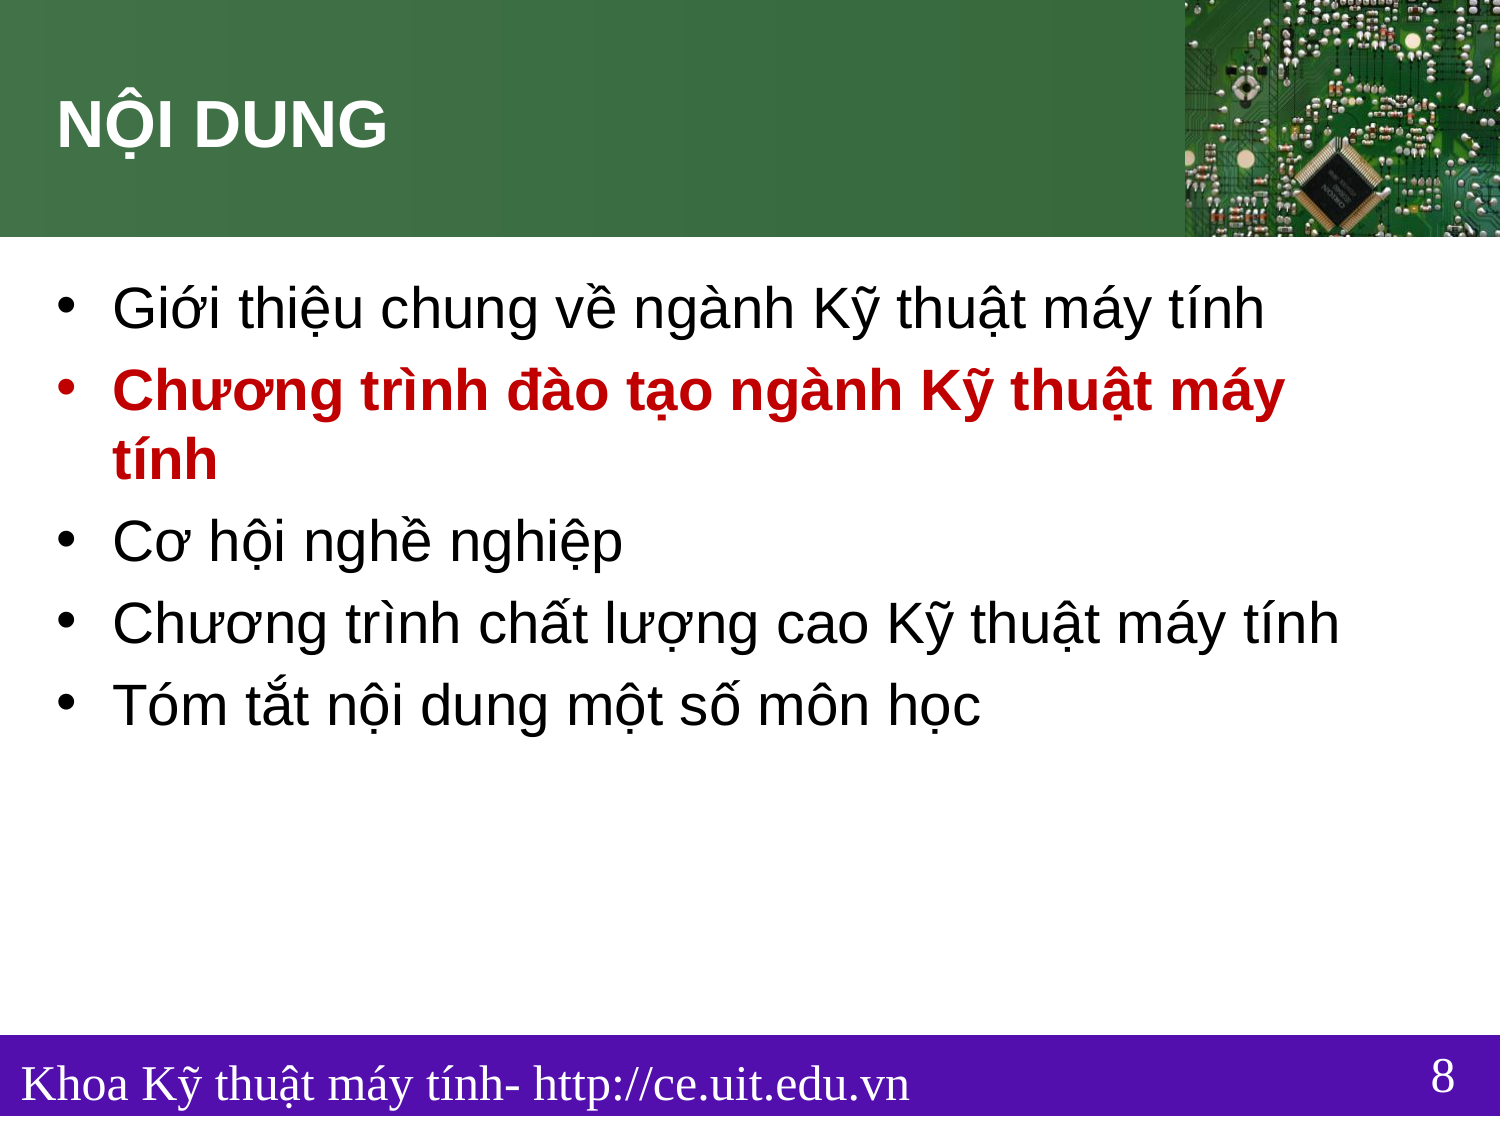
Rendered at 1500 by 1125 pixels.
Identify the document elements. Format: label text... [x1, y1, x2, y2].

slide_number 8 [1376, 1042, 1471, 1103]
picture [1185, 0, 1500, 237]
list Giới thiệu chung về ngành Kỹ thuật máy tính Chương trình đào tạo ngành Kỹ thuật máy tính Cơ hội nghề nghiệp Chương trình chất lượng cao Kỹ thuật máy tính Tóm tắt nội dung một số môn học [41, 262, 1392, 1005]
picture [0, 1035, 1500, 1116]
title NỘI DUNG [41, 45, 1164, 197]
